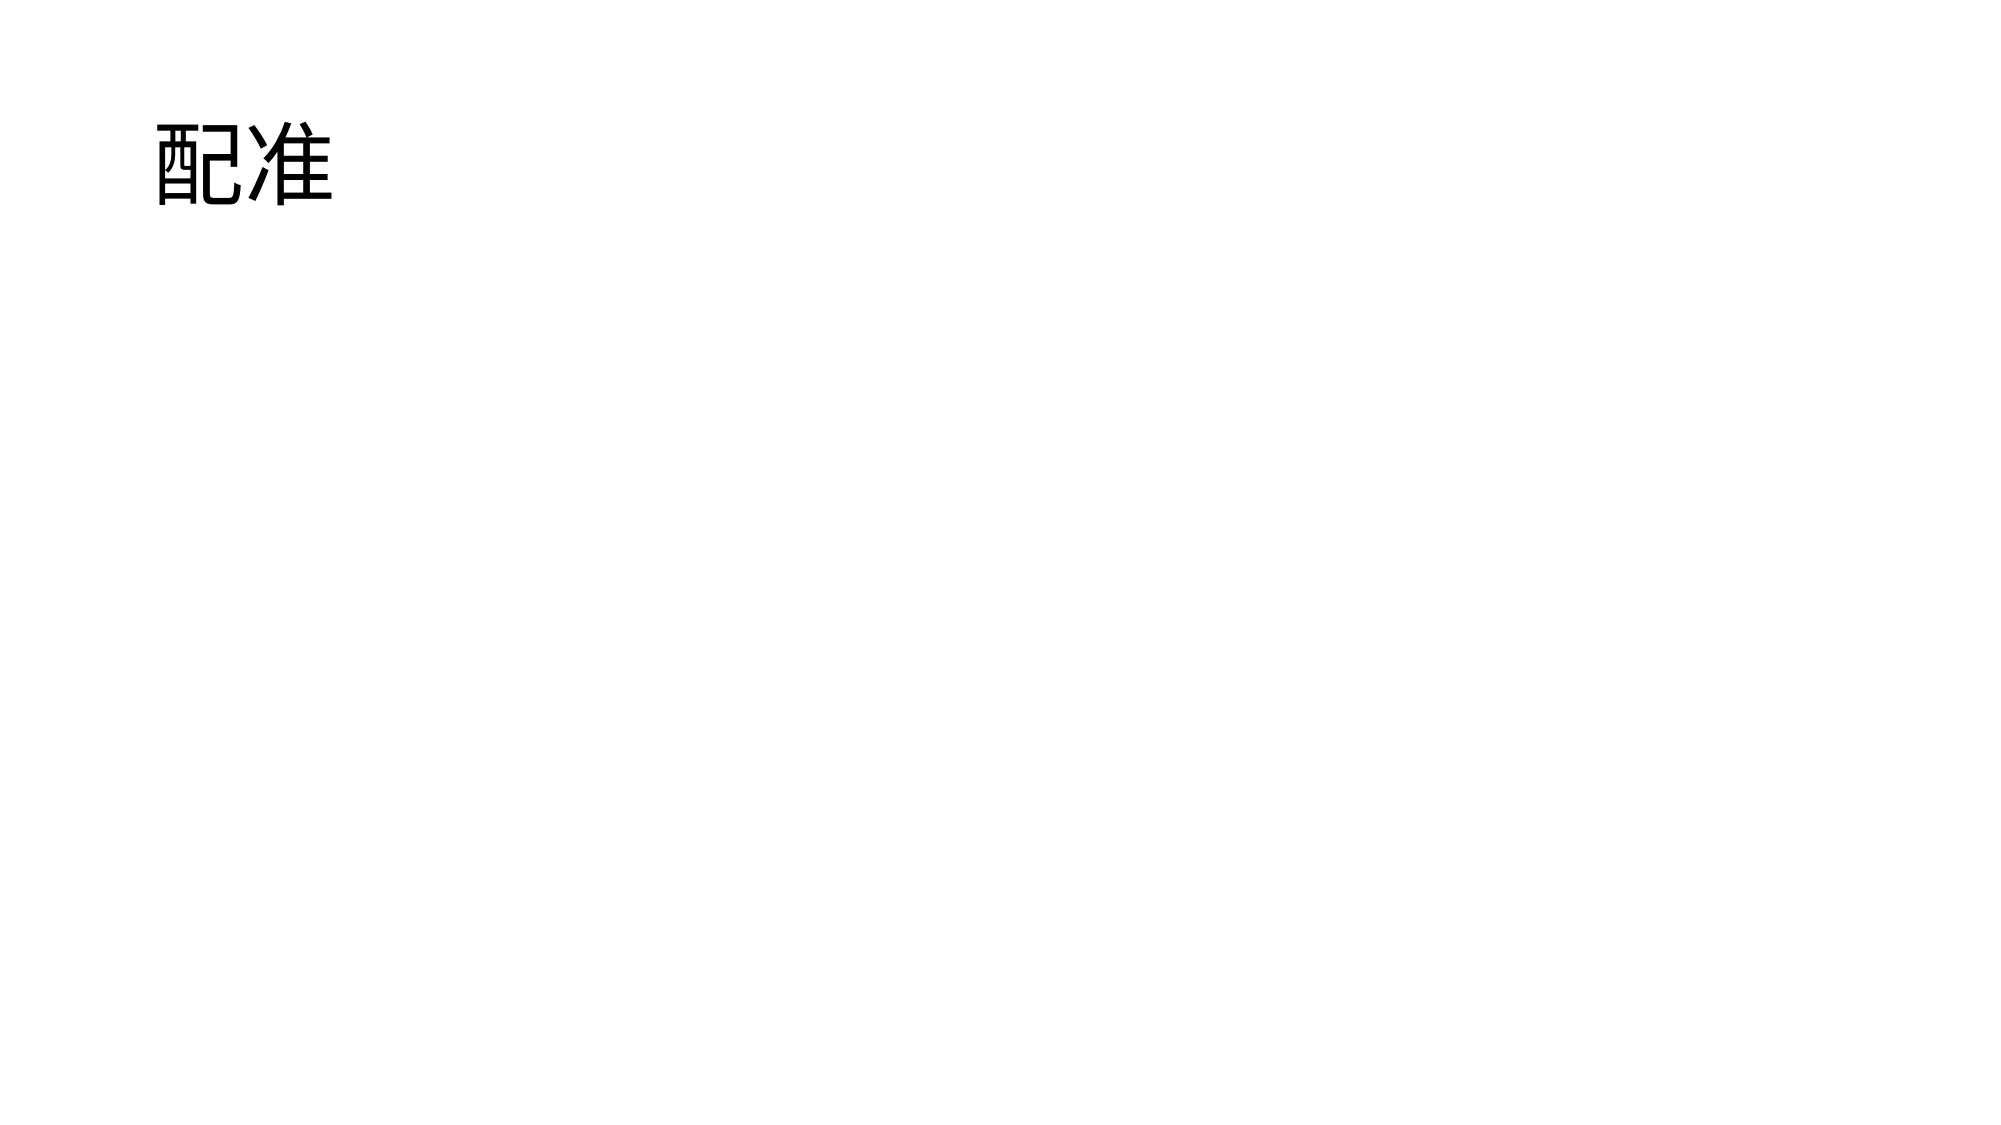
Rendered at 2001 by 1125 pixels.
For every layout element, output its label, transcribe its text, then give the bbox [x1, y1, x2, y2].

title 配准 [137, 59, 1863, 278]
